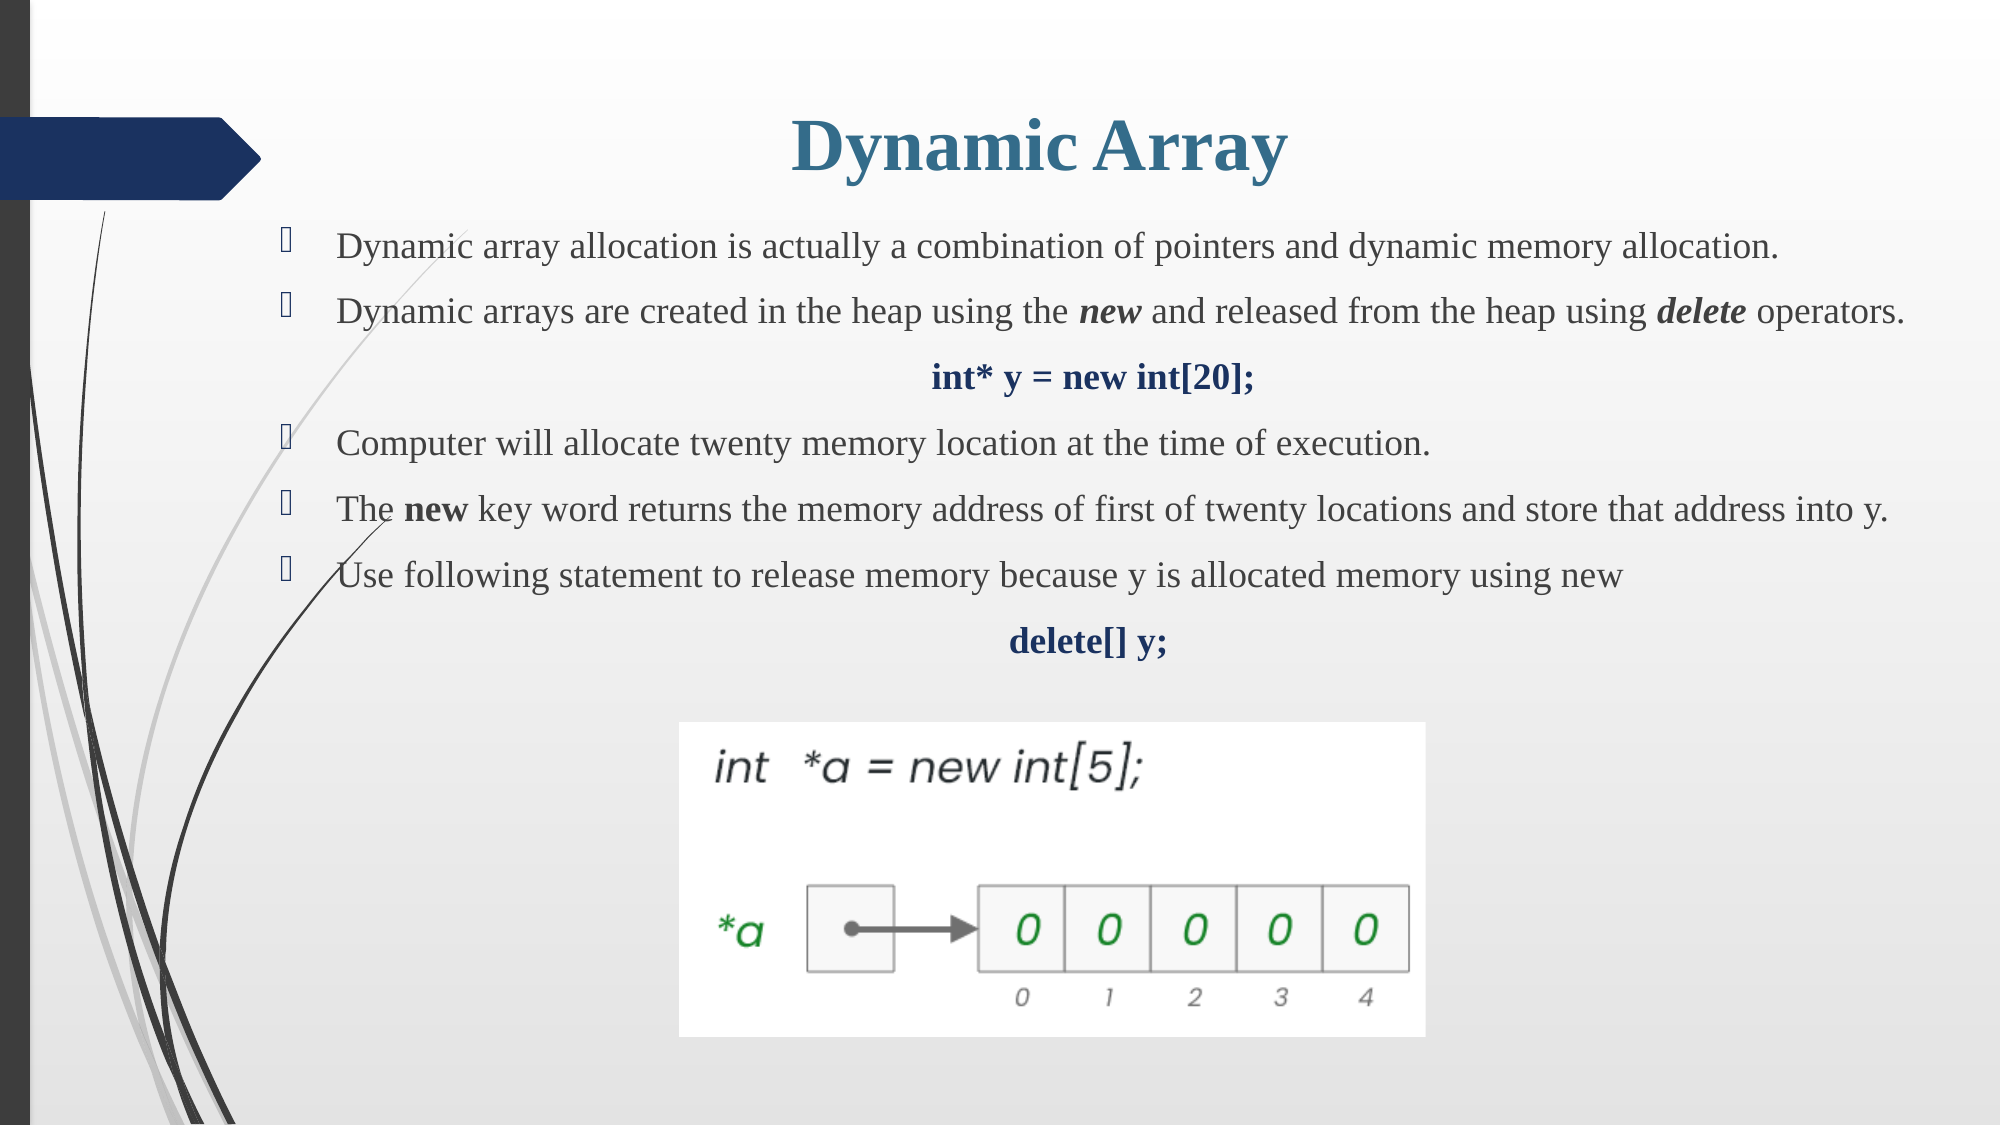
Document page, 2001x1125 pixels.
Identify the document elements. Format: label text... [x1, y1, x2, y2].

list Dynamic array allocation is actually a combination of pointers and dynamic memory allocation. Dynamic arrays are created in the heap using the new and released from the heap using delete operators. int* y = new int[20]; Computer will allocate twenty memory location at the time of execution. The new key word returns the memory address of first of twenty locations and store that address into y. Use following statement to release memory because y is allocated memory using new delete[] y; [264, 213, 1923, 966]
title Dynamic Array [309, 87, 1772, 213]
picture [678, 722, 1426, 1037]
